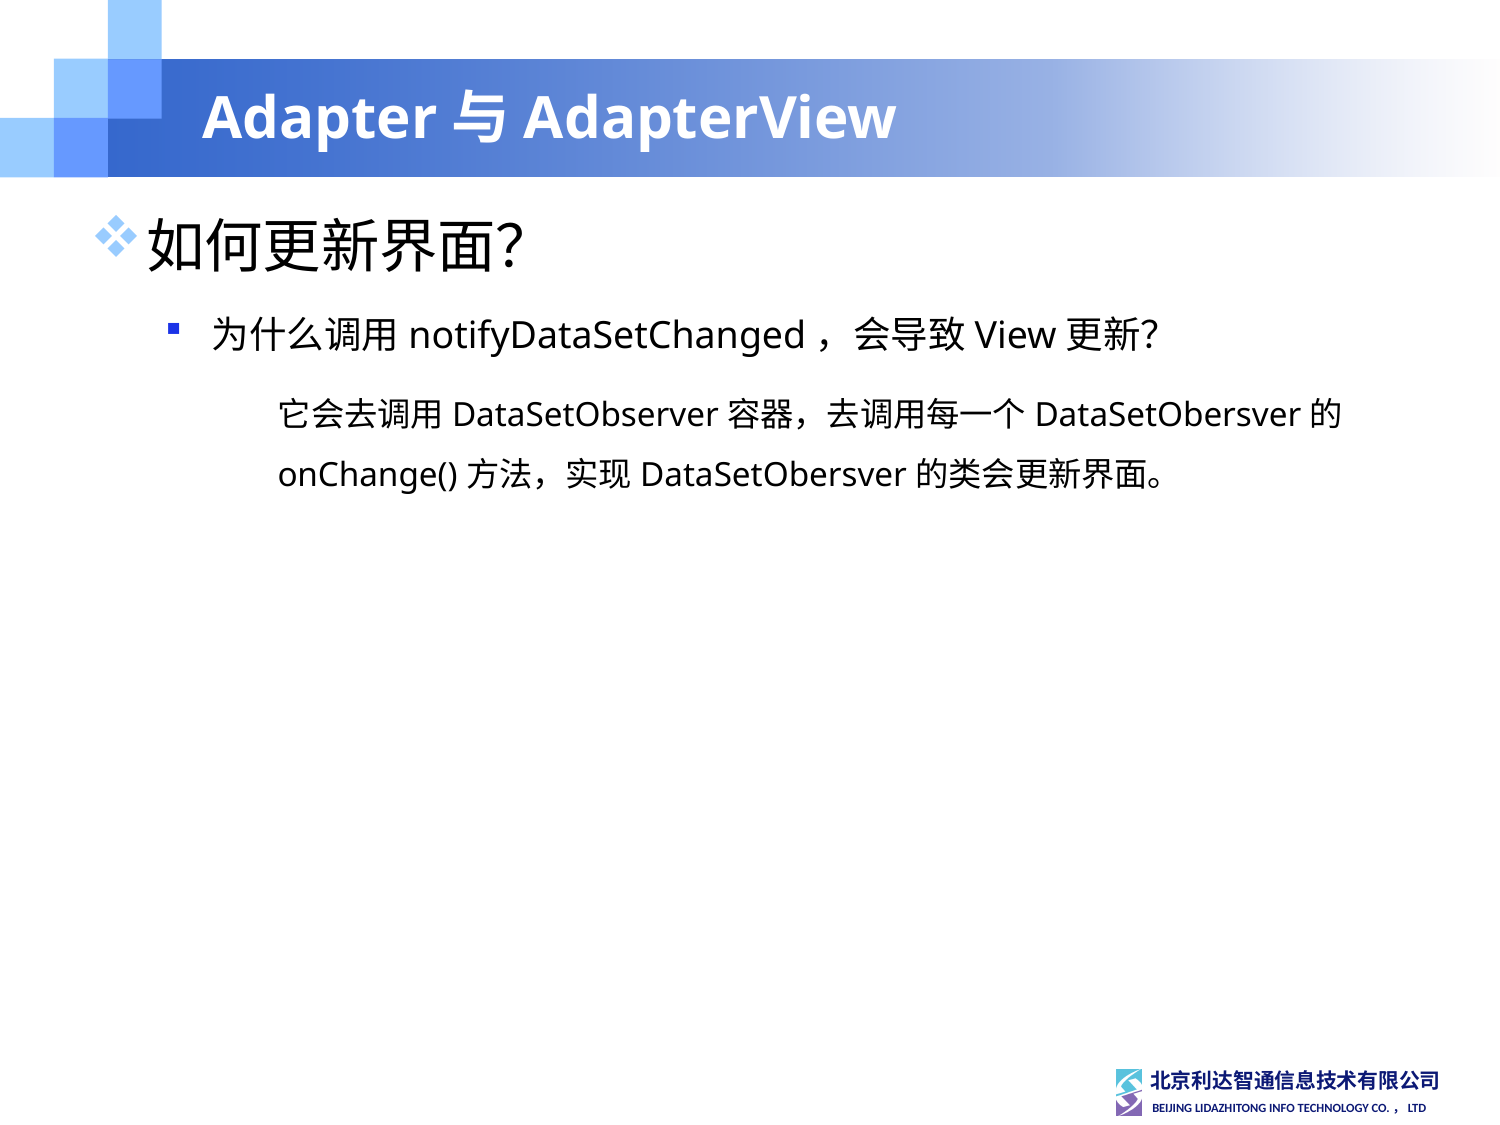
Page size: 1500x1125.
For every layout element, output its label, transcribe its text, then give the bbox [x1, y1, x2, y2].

picture [108, 59, 1500, 177]
title Adapter与AdapterView [187, 74, 1038, 156]
list 如何更新界面？ 为什么调用notifyDataSetChanged，会导致View更新？ 它会去调用DataSetObserver容器，去调用每一个DataSetObersver的onChange()方法，实现DataSetObersver的类会更新界面。 [74, 201, 1426, 1063]
picture [1116, 1069, 1142, 1116]
